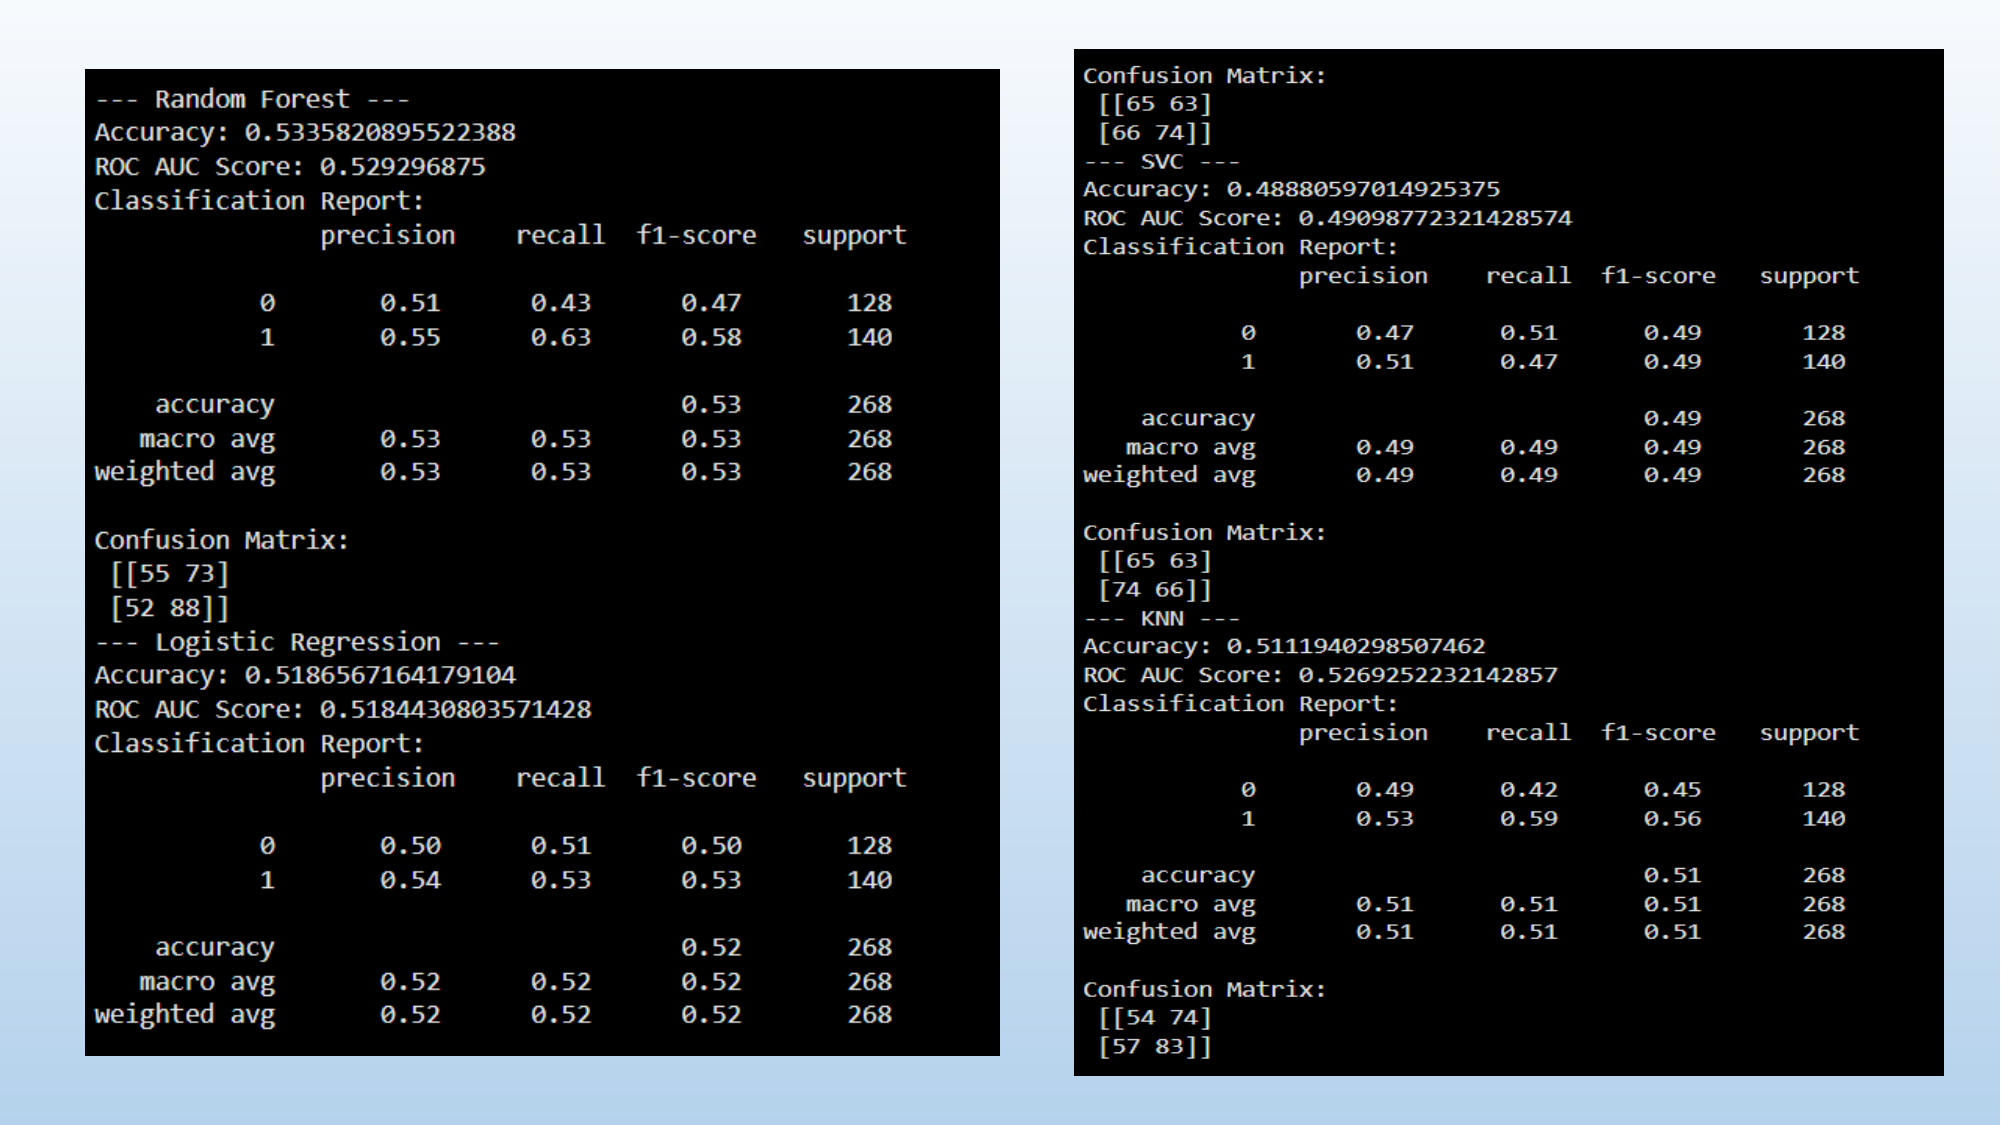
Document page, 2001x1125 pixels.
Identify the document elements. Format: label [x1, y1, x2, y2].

picture [1074, 49, 1944, 1076]
picture [85, 69, 1000, 1056]
